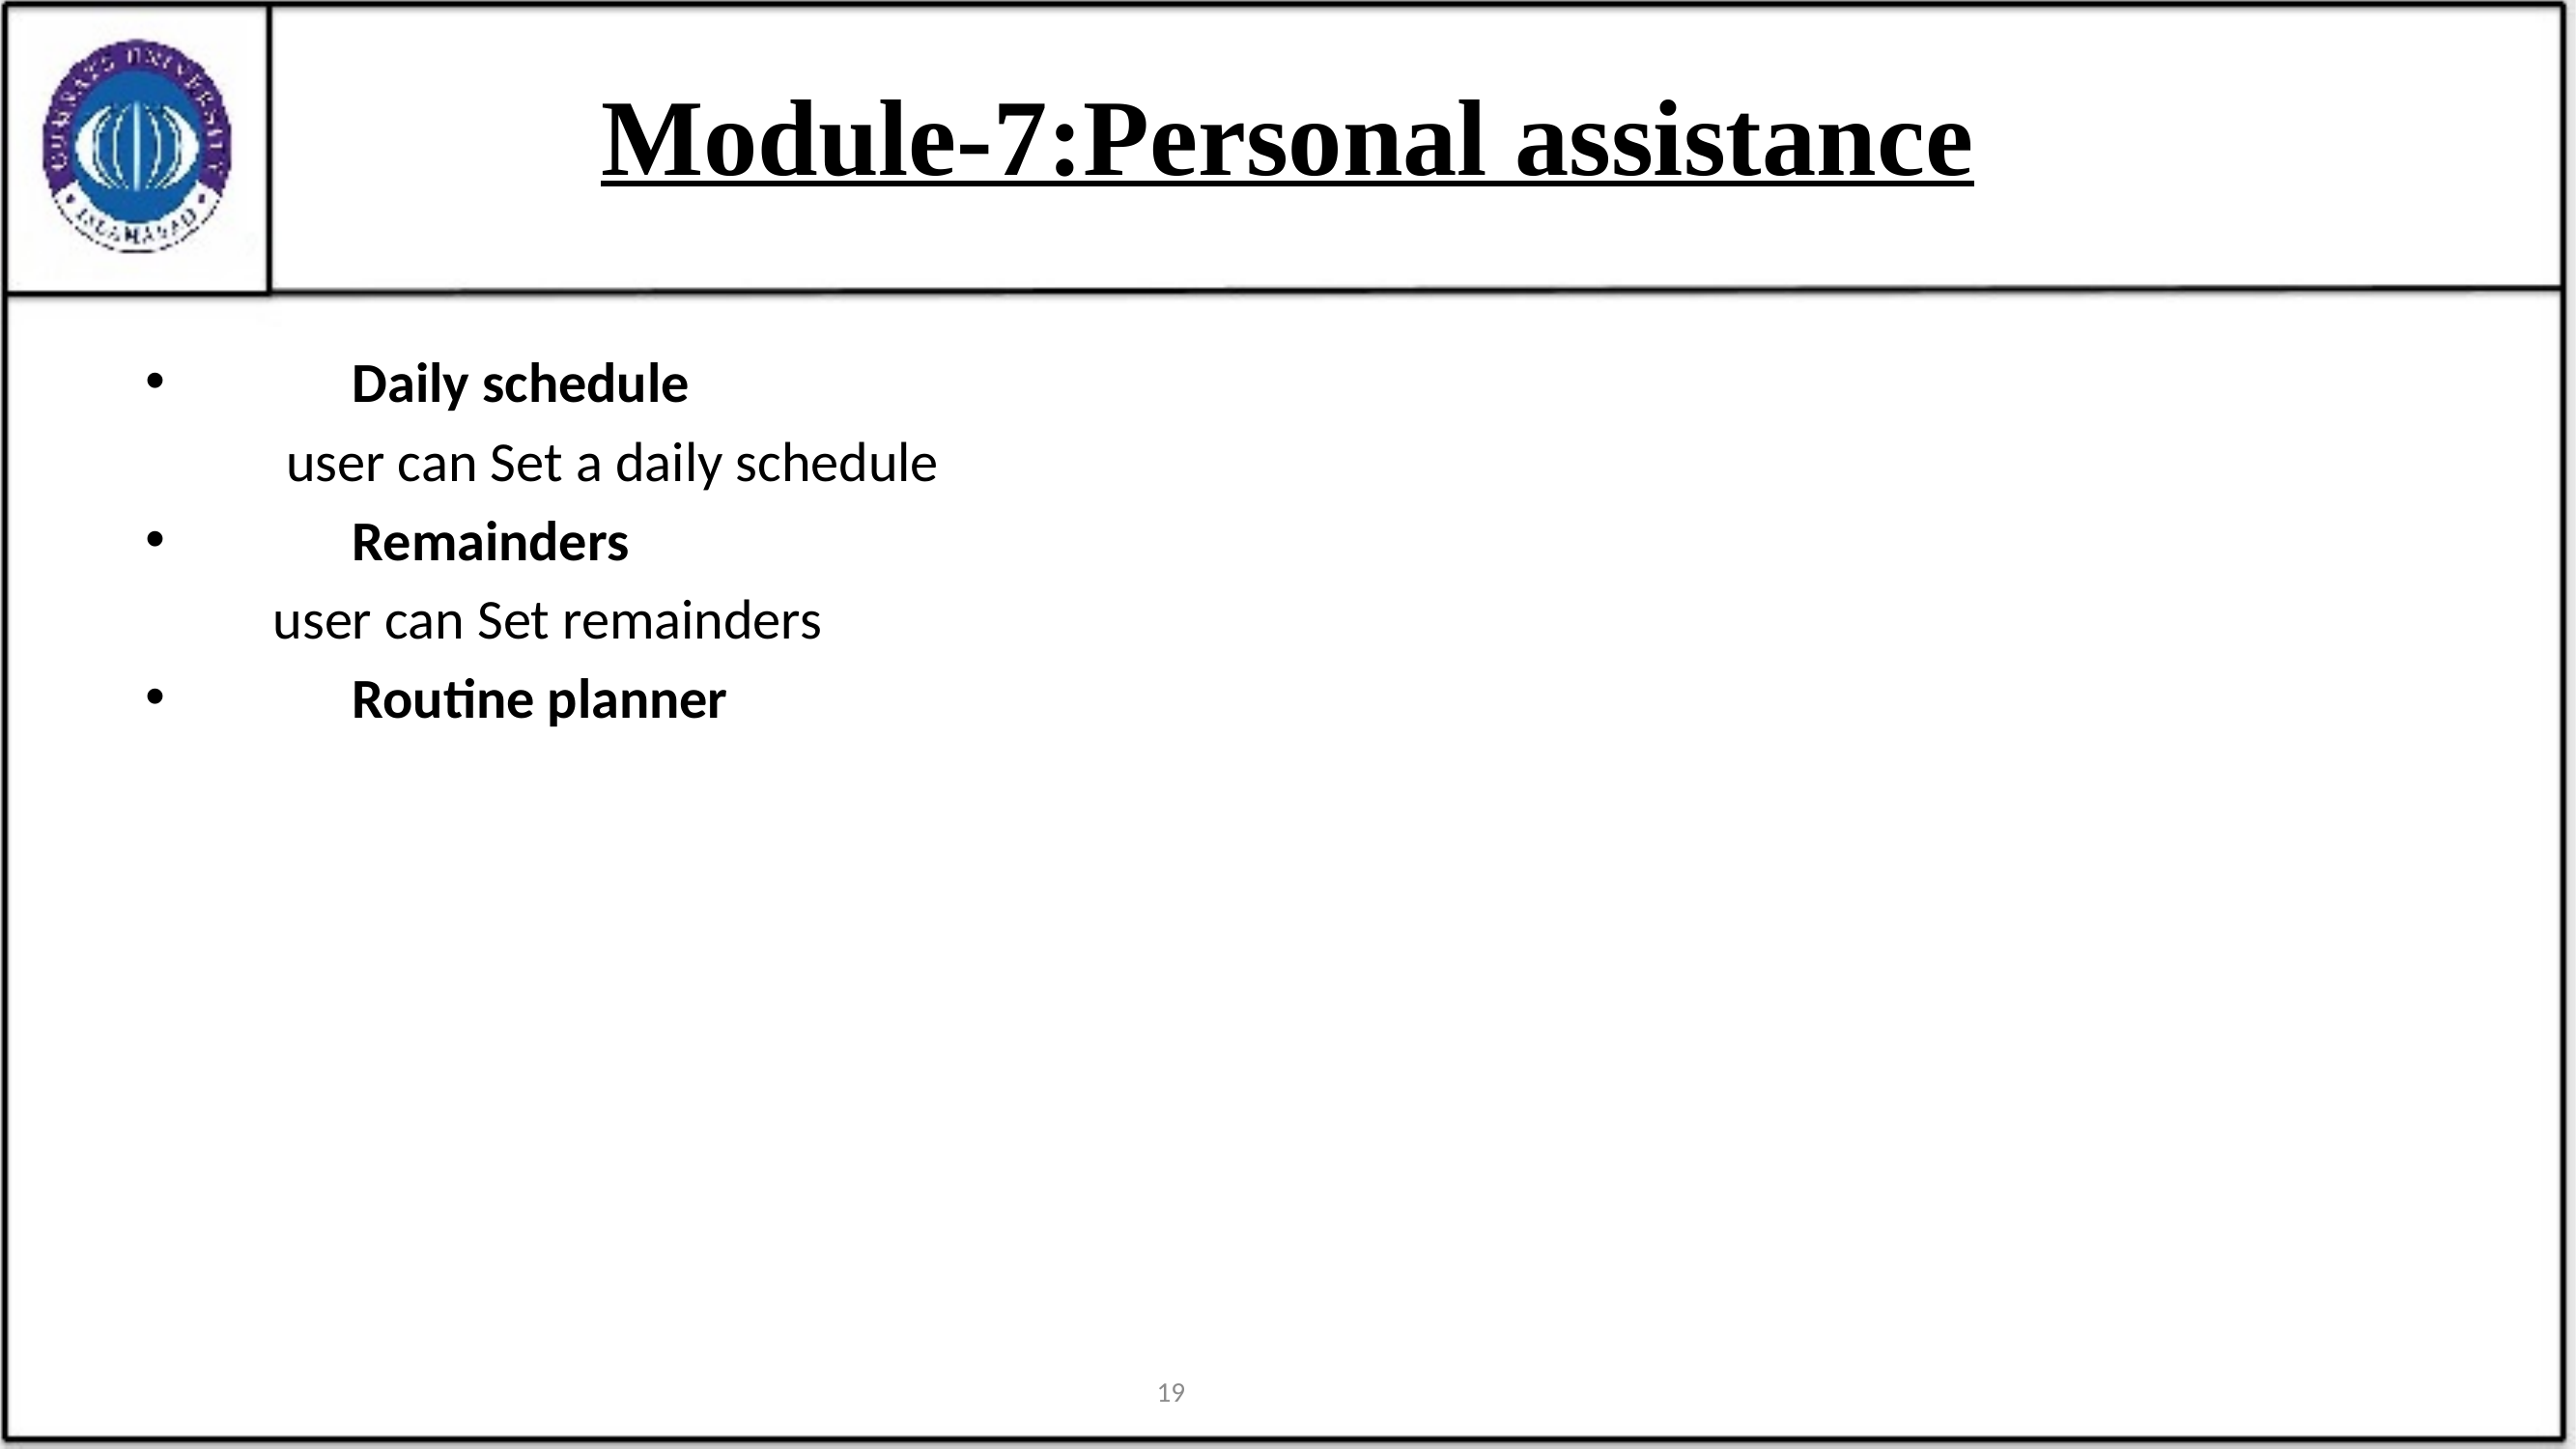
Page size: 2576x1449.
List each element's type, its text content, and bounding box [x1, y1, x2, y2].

title Module-7:Personal assistance [128, 58, 2448, 299]
list Daily schedule user can Set a daily schedule Remainders user can Set remainders Routine planner [128, 338, 2448, 1294]
picture [0, 0, 2576, 1449]
slide_number 19 [1094, 1352, 1203, 1430]
